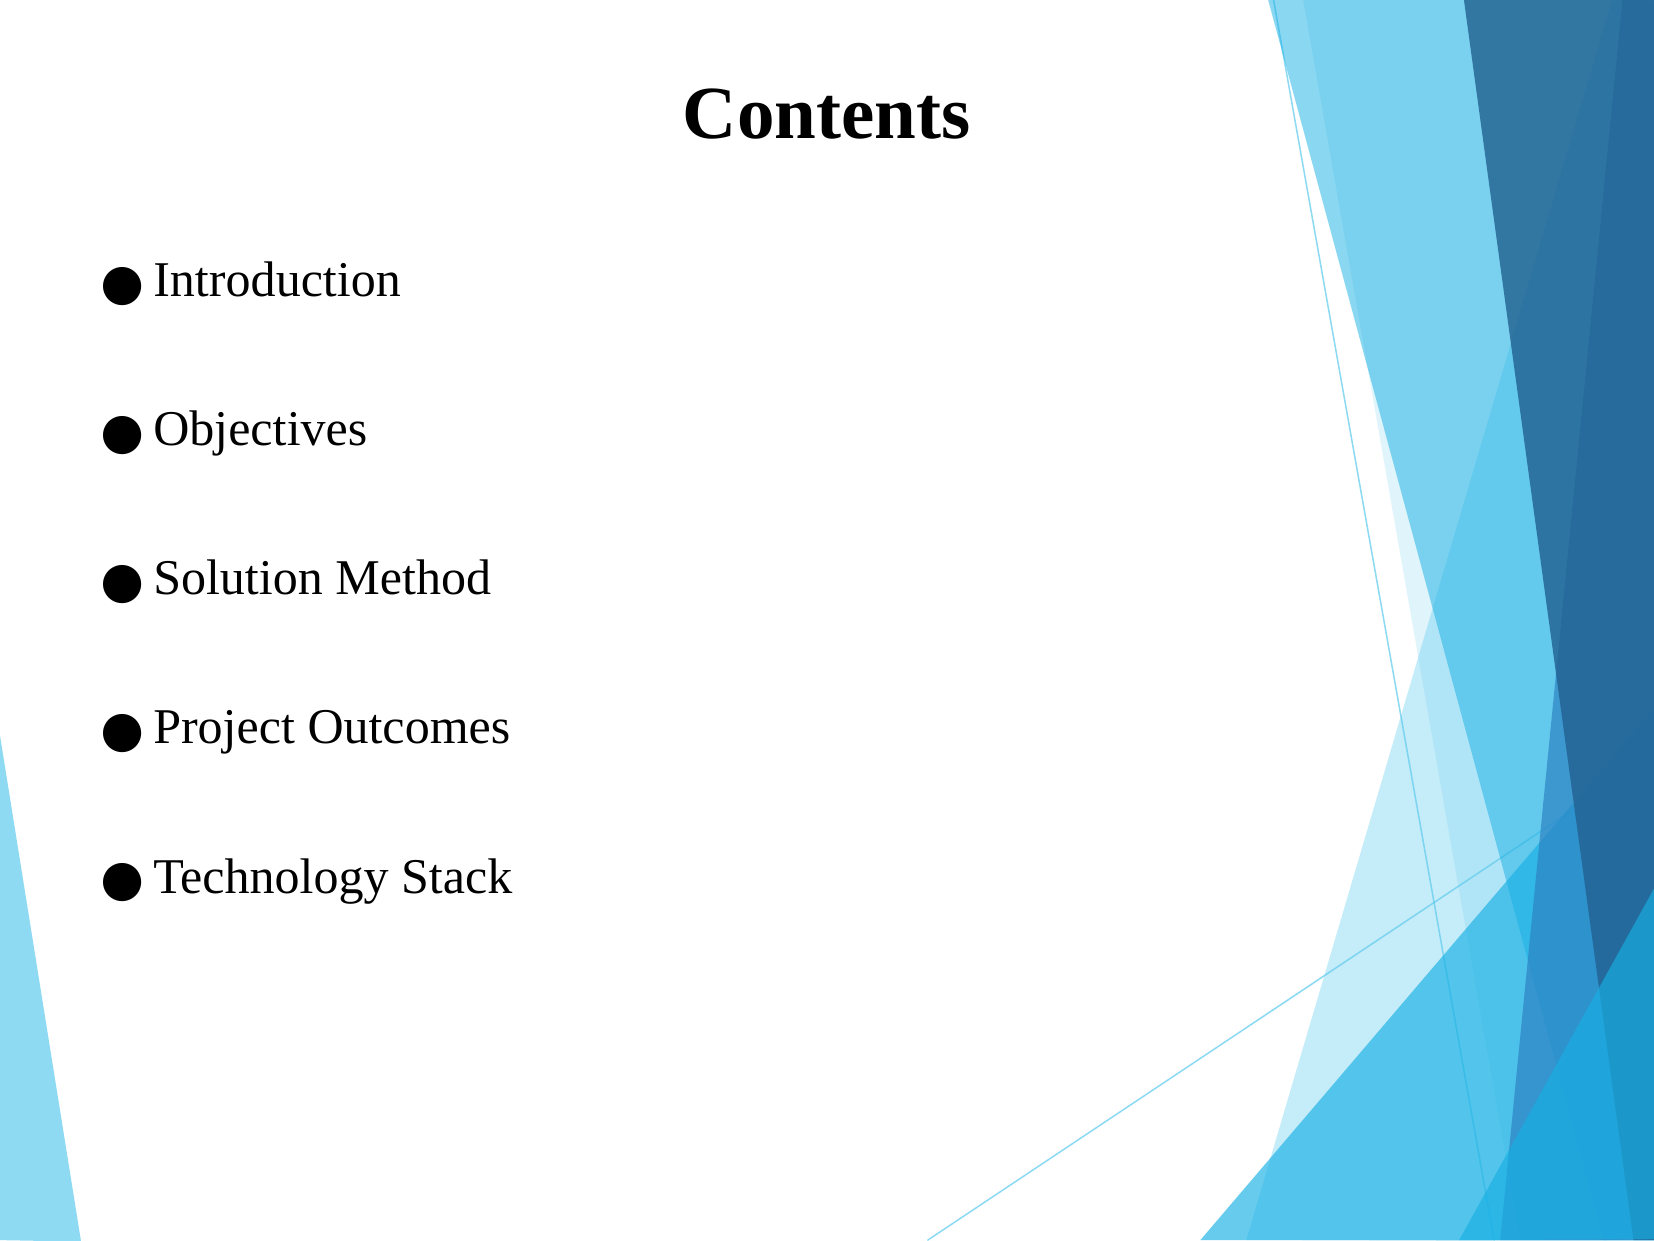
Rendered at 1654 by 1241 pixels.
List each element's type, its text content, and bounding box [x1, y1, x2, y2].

text_box Contents [82, 23, 1571, 183]
text_box Introduction Objectives Solution Method Project Outcomes Technology Stack [82, 183, 1613, 1099]
